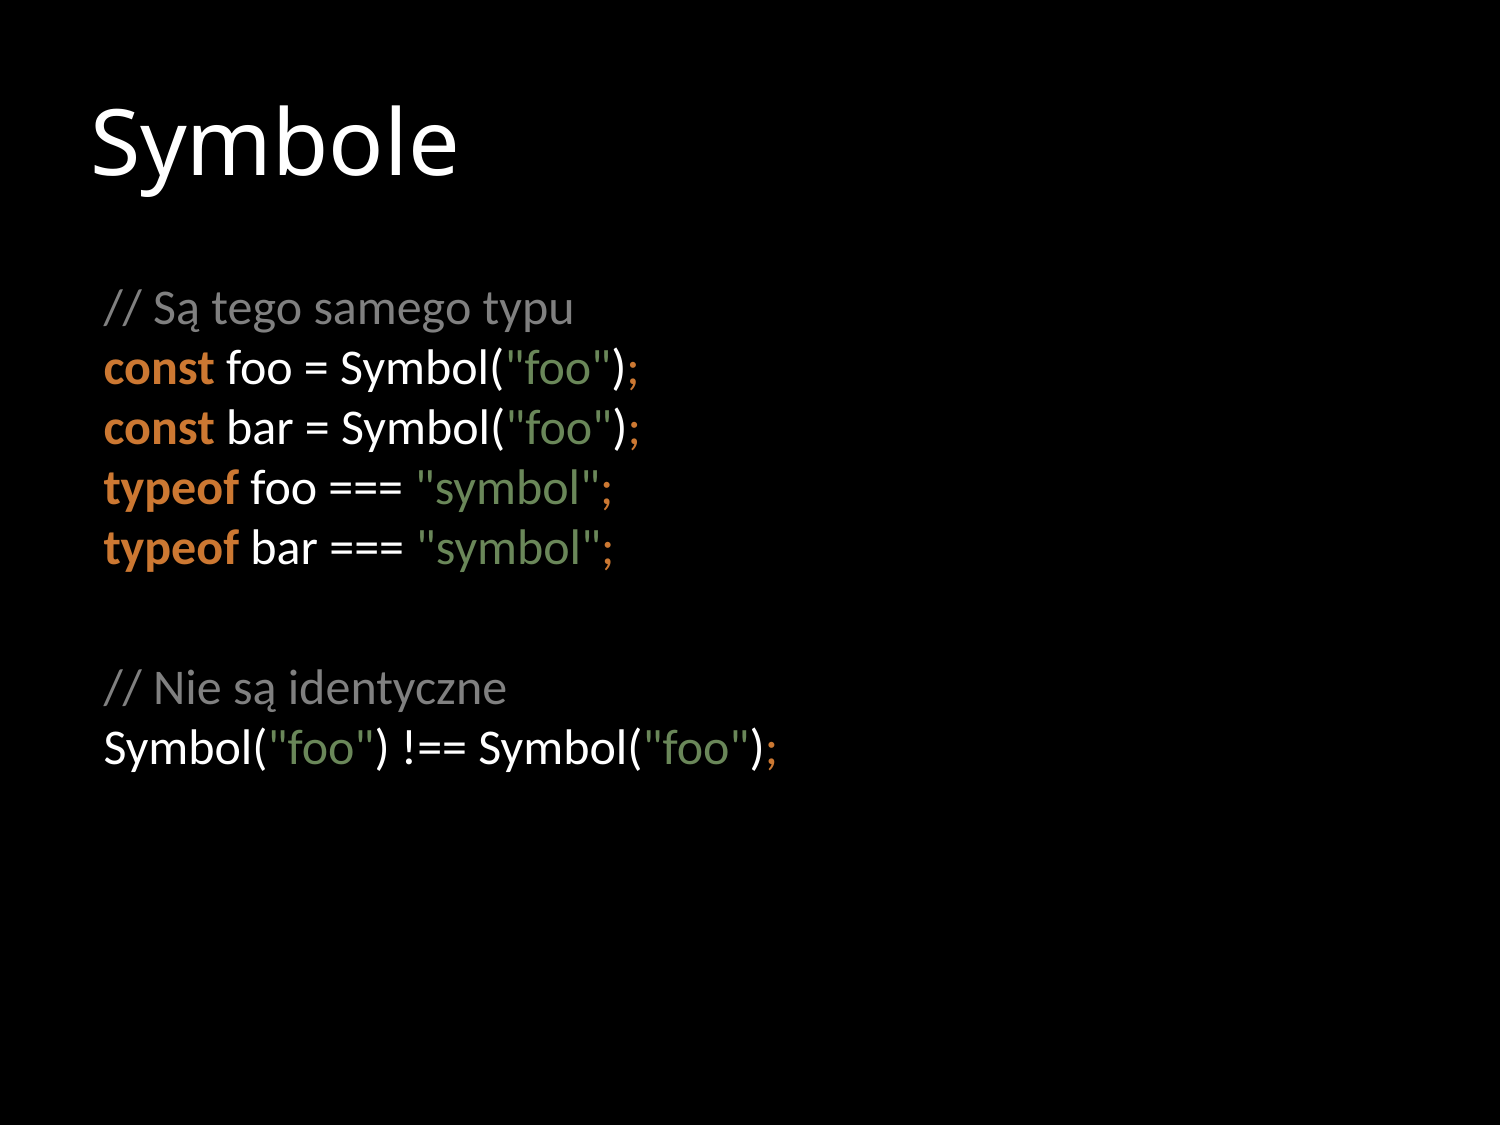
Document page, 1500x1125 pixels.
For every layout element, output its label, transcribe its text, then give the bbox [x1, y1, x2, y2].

title Symbole [75, 45, 1425, 233]
list // Są tego samego typu const foo = Symbol("foo"); const bar = Symbol("foo"); typeof foo === "symbol"; typeof bar === "symbol"; // Nie są identyczne Symbol("foo") !== Symbol("foo"); [88, 267, 1388, 1059]
